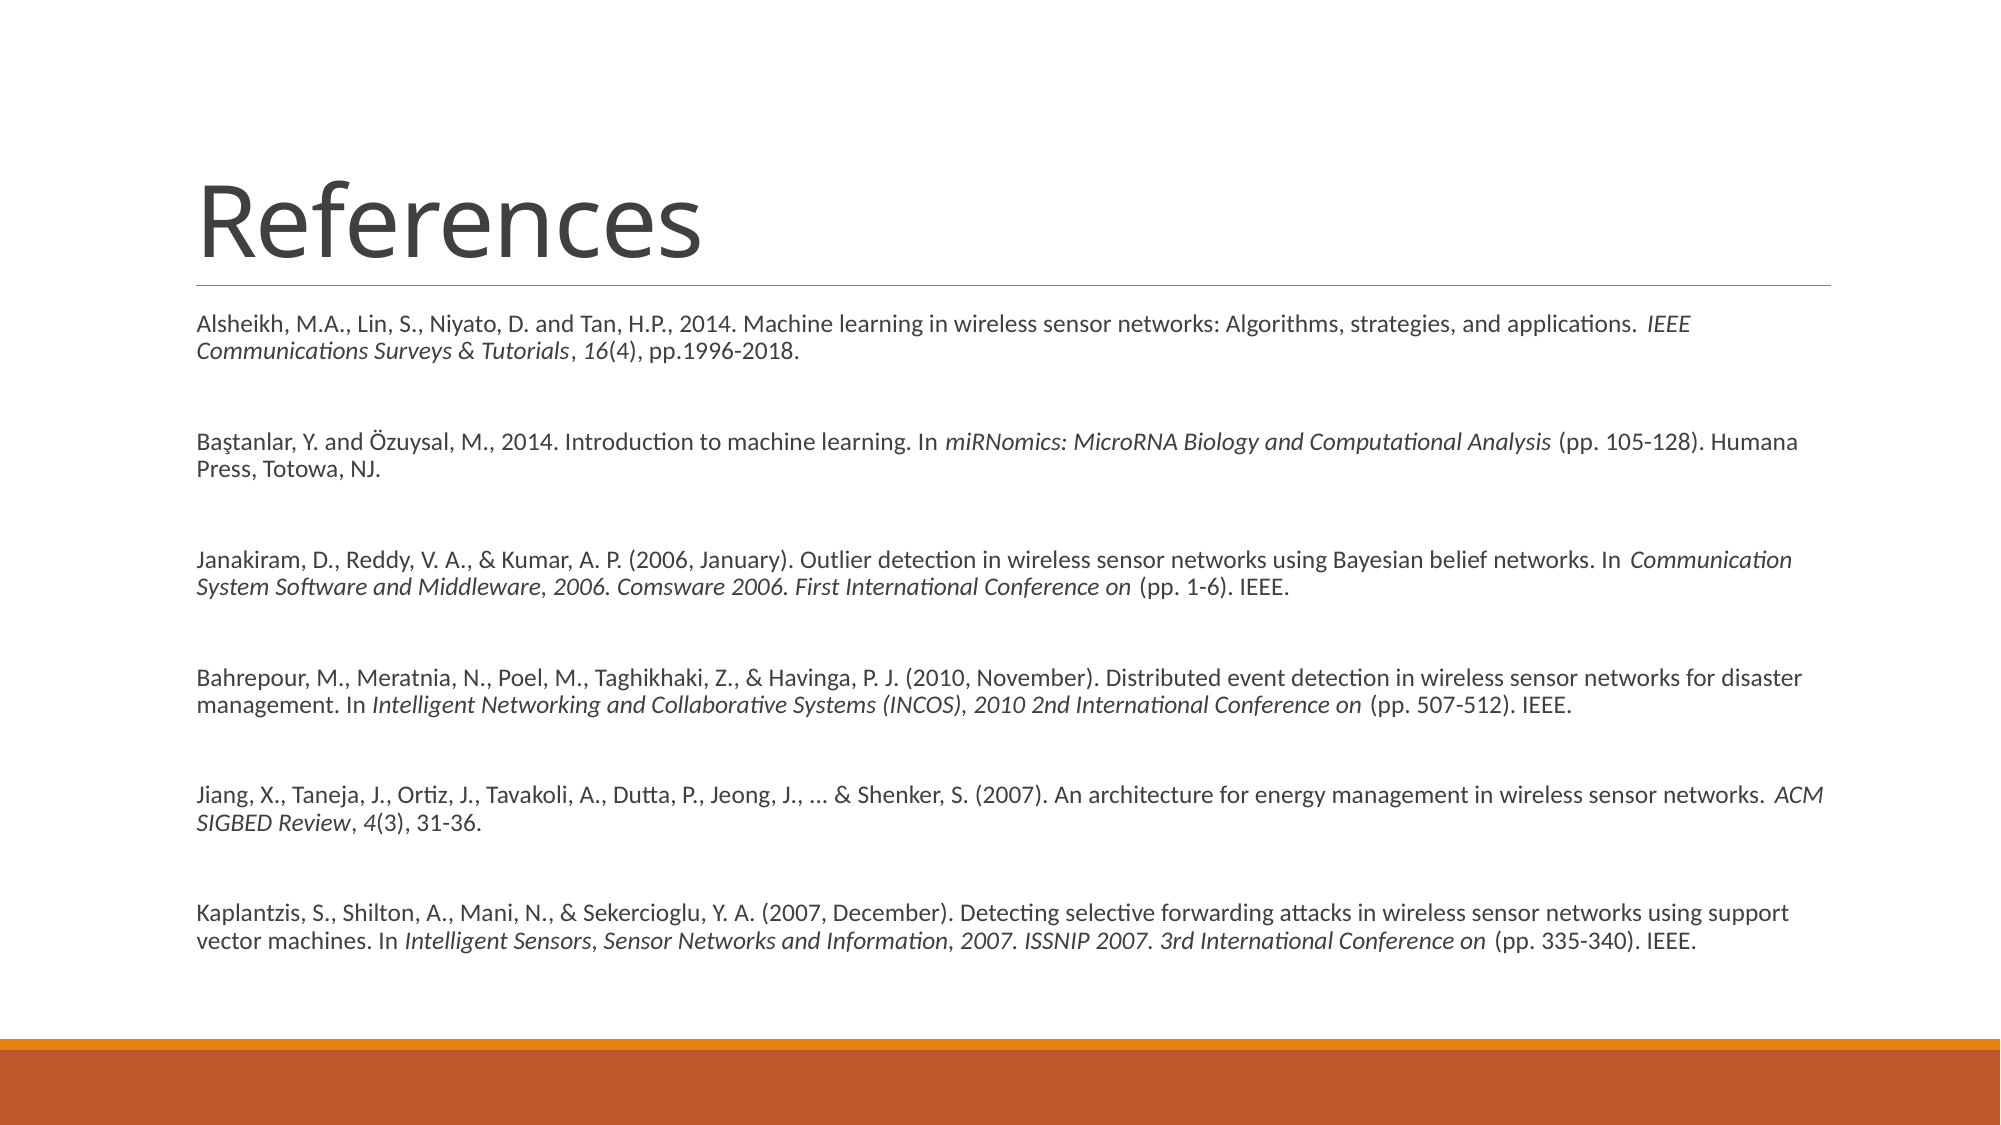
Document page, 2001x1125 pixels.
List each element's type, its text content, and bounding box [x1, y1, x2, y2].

title References [180, 47, 1830, 285]
list Alsheikh, M.A., Lin, S., Niyato, D. and Tan, H.P., 2014. Machine learning in wireless sensor networks: Algorithms, strategies, and applications. IEEE Communications Surveys & Tutorials, 16(4), pp.1996-2018. Baştanlar, Y. and Özuysal, M., 2014. Introduction to machine learning. In miRNomics: MicroRNA Biology and Computational Analysis (pp. 105-128). Humana Press, Totowa, NJ. Janakiram, D., Reddy, V. A., & Kumar, A. P. (2006, January). Outlier detection in wireless sensor networks using Bayesian belief networks. In Communication System Software and Middleware, 2006. Comsware 2006. First International Conference on (pp. 1-6). IEEE. Bahrepour, M., Meratnia, N., Poel, M., Taghikhaki, Z., & Havinga, P. J. (2010, November). Distributed event detection in wireless sensor networks for disaster management. In Intelligent Networking and Collaborative Systems (INCOS), 2010 2nd International Conference on (pp. 507-512). IEEE. Jiang, X., Taneja, J., Ortiz, J., Tavakoli, A., Dutta, P., Jeong, J., ... & Shenker, S. (2007). An architecture for energy management in wireless sensor networks. ACM SIGBED Review, 4(3), 31-36. Kaplantzis, S., Shilton, A., Mani, N., & Sekercioglu, Y. A. (2007, December). Detecting selective forwarding attacks in wireless sensor networks using support vector machines. In Intelligent Sensors, Sensor Networks and Information, 2007. ISSNIP 2007. 3rd International Conference on (pp. 335-340). IEEE. [180, 302, 1830, 963]
